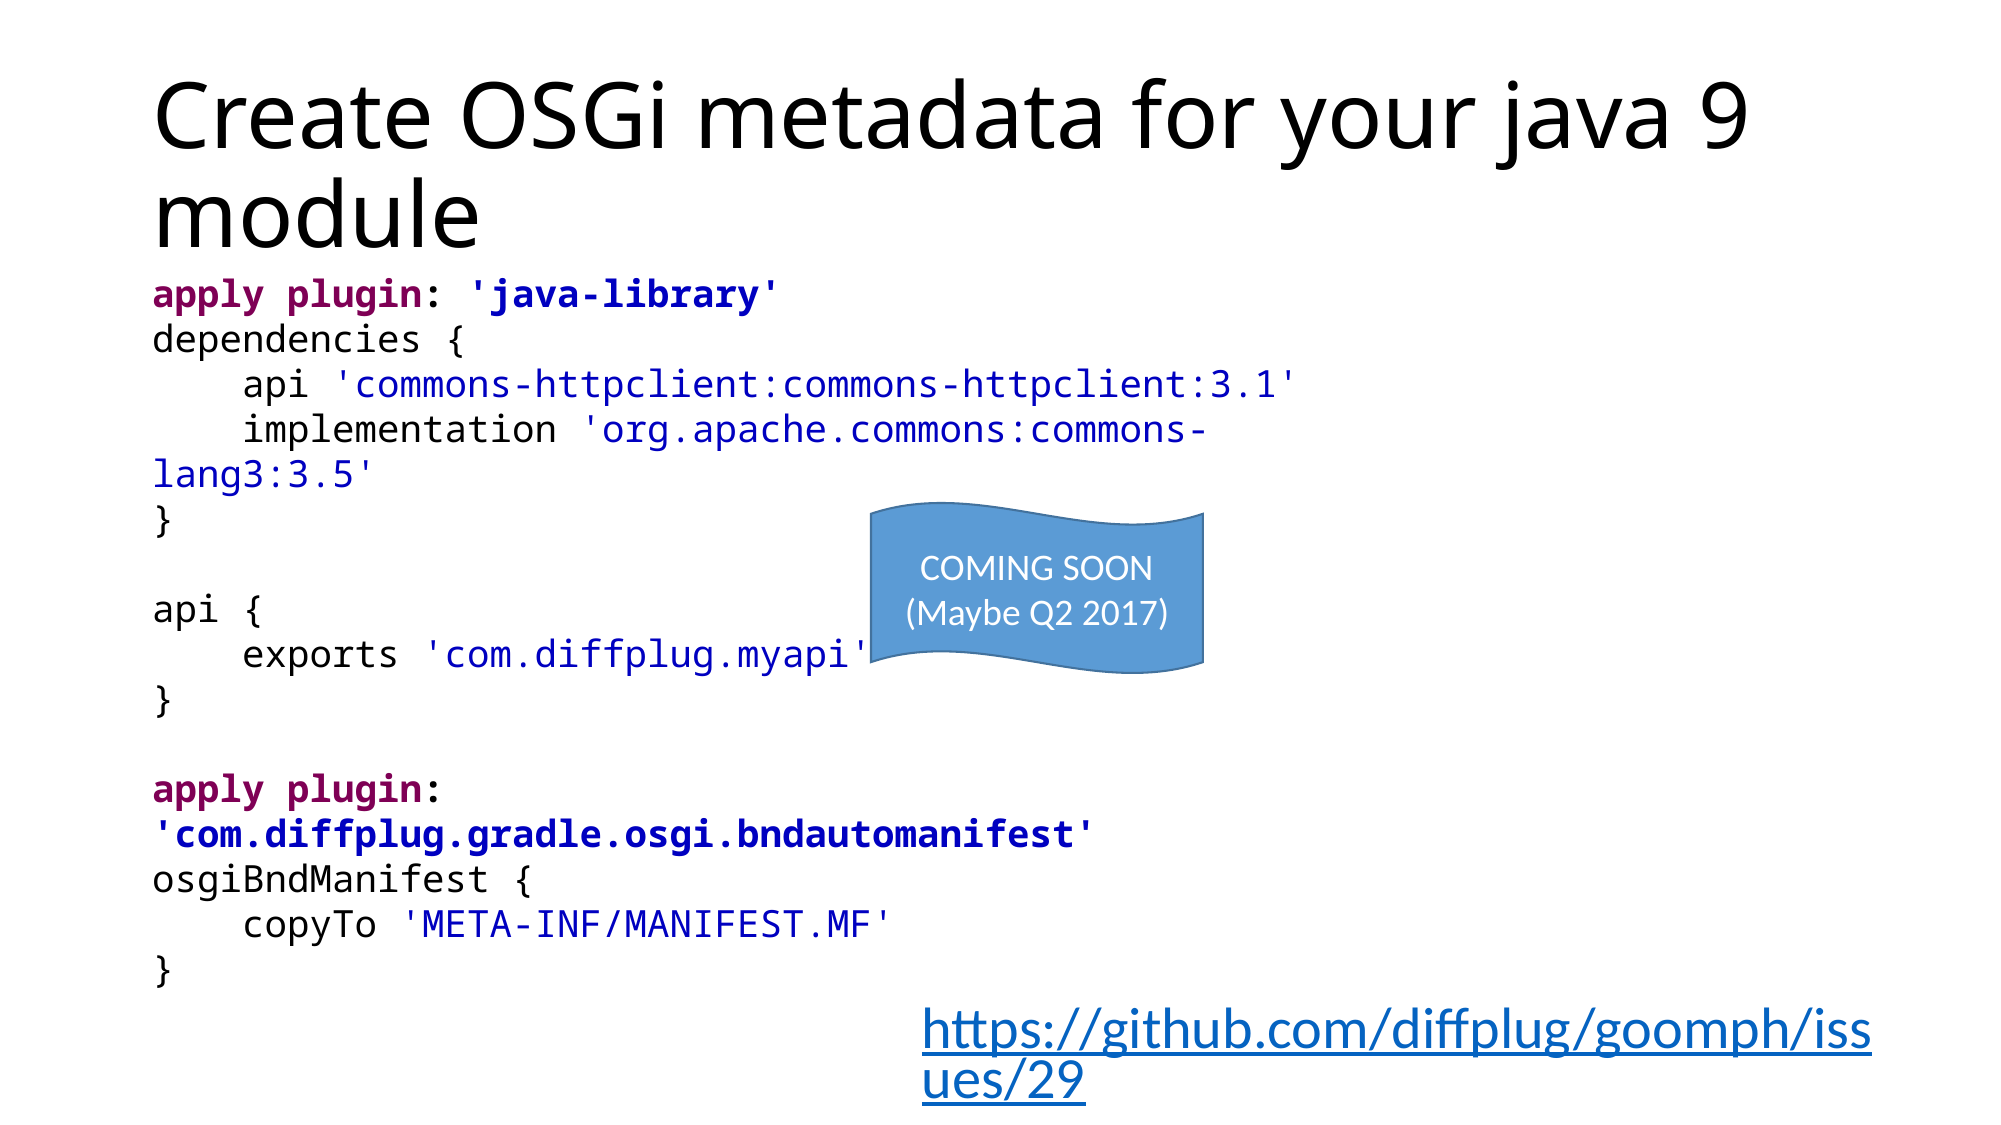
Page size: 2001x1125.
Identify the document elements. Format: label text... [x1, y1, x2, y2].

title Create OSGi metadata for your java 9 module [137, 59, 1863, 278]
text_box apply plugin: 'java-library' dependencies { api 'commons-httpclient:commons-httpclient:3.1' implementation 'org.apache.commons:commons-lang3:3.5' } api { exports 'com.diffplug.myapi' } apply plugin: 'com.diffplug.gradle.osgi.bndautomanifest' osgiBndManifest { copyTo 'META-INF/MANIFEST.MF' } [137, 262, 1350, 997]
text_box COMING SOON (Maybe Q2 2017) [869, 501, 1204, 674]
text_box https://github.com/diffplug/goomph/issues/29 [906, 990, 1912, 1093]
